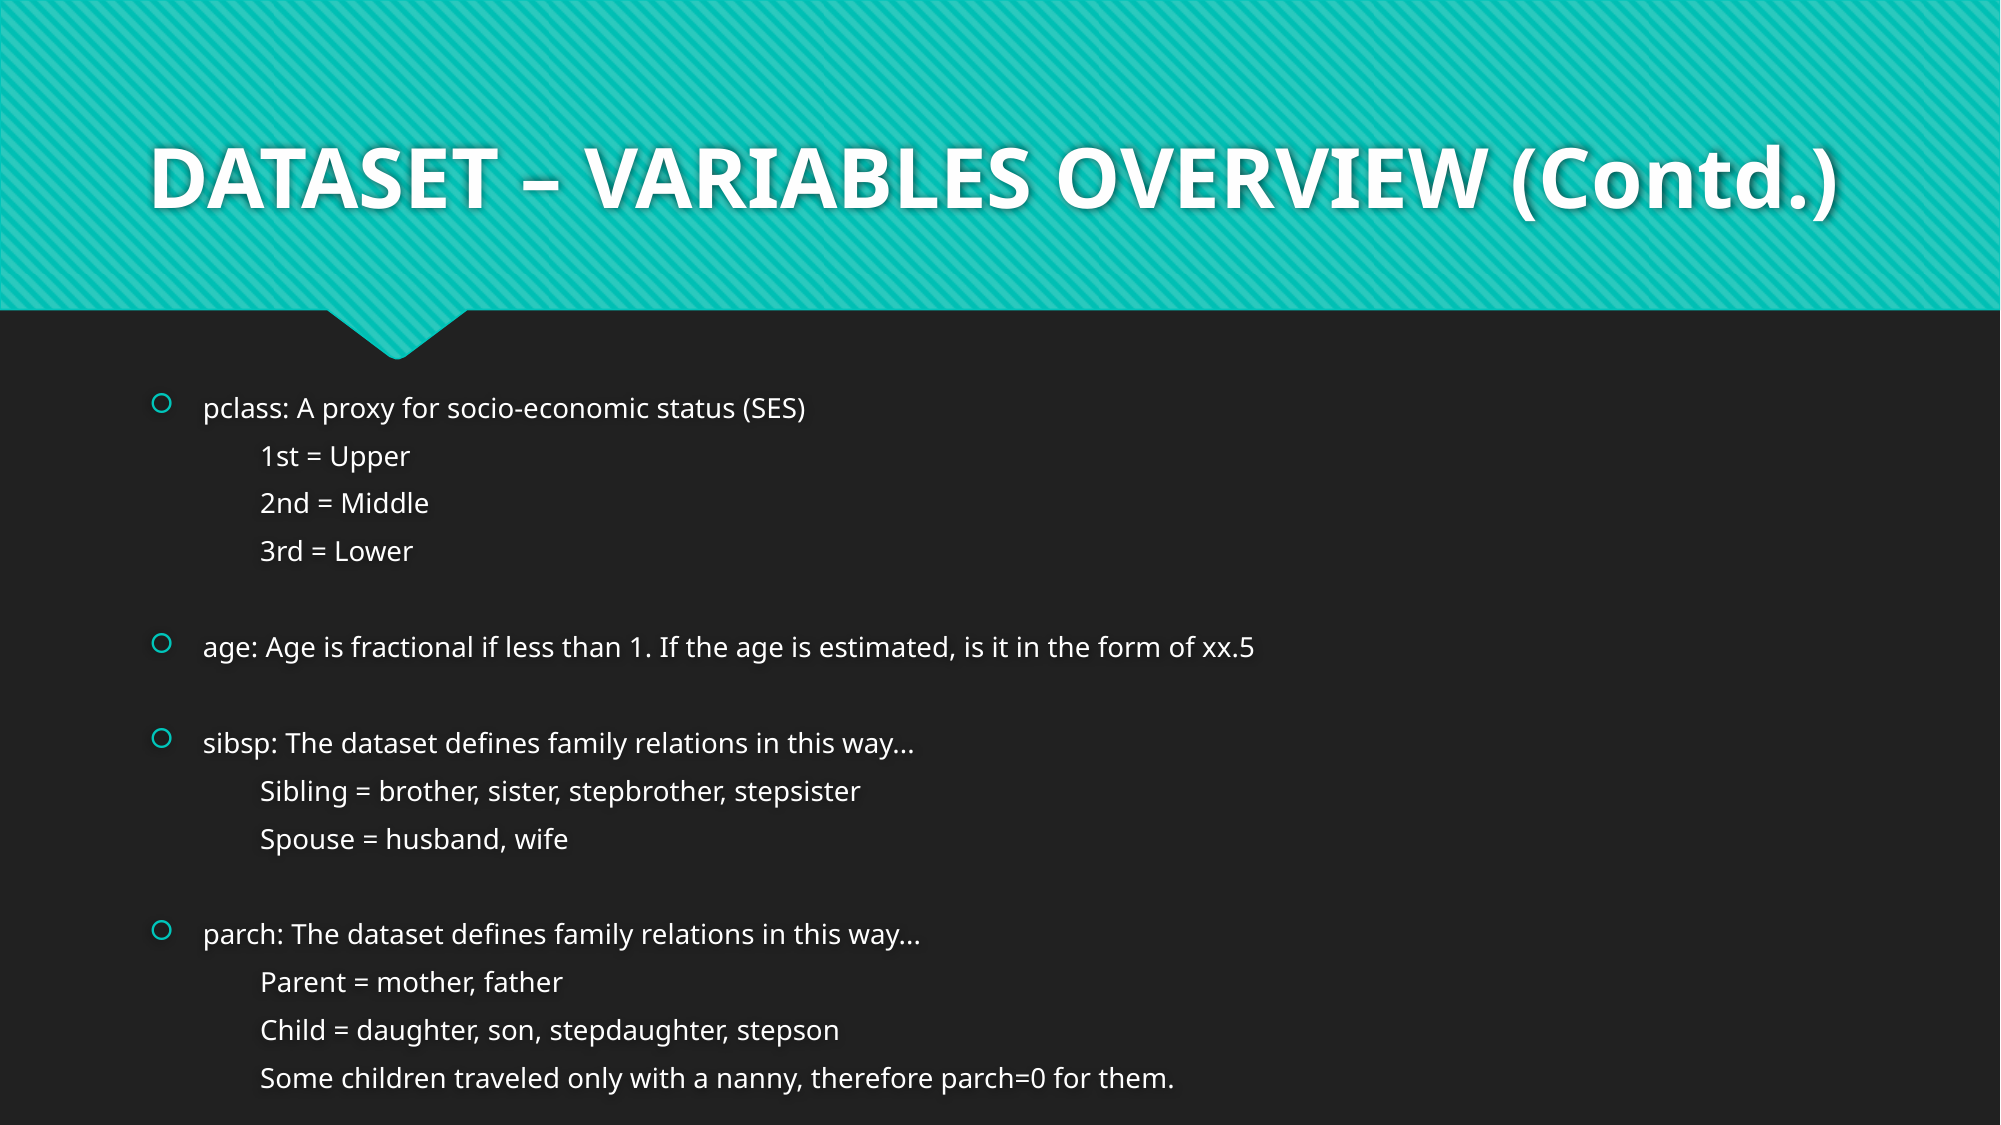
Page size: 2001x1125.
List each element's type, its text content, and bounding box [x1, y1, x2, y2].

title DATASET – VARIABLES OVERVIEW (Contd.) [132, 73, 1868, 233]
list pclass: A proxy for socio-economic status (SES) 1st = Upper 2nd = Middle 3rd = Lower age: Age is fractional if less than 1. If the age is estimated, is it in the form of xx.5 sibsp: The dataset defines family relations in this way... Sibling = brother, sister, stepbrother, stepsister Spouse = husband, wife parch: The dataset defines family relations in this way... Parent = mother, father Child = daughter, son, stepdaughter, stepson Some children traveled only with a nanny, therefore parch=0 for them. [134, 382, 1866, 1106]
